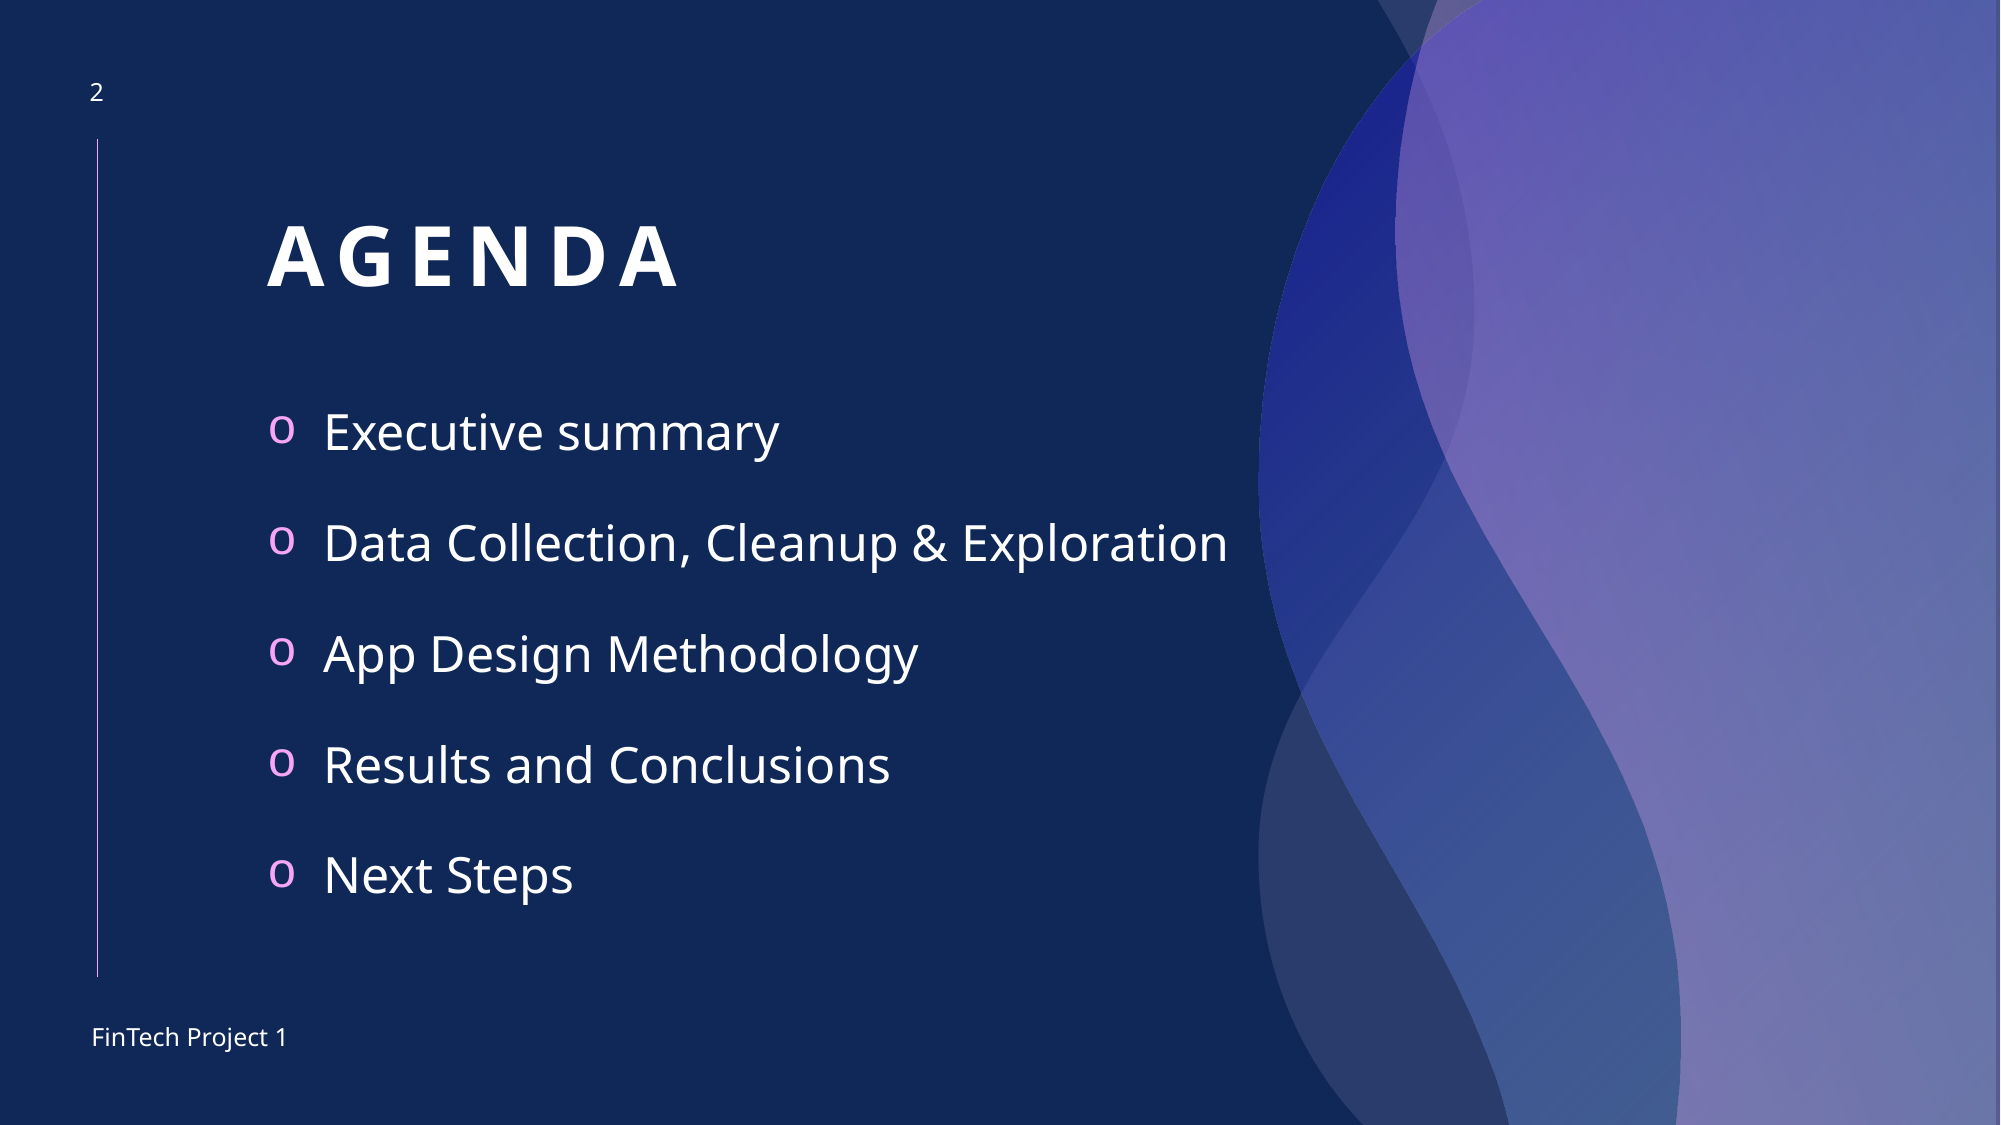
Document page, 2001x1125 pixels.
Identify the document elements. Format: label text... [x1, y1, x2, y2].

slide_number 2 [53, 67, 140, 119]
title AGENDA [251, 136, 1709, 312]
list Executive summary Data Collection, Cleanup & Exploration App Design Methodology Results and Conclusions Next Steps [251, 363, 1626, 902]
footer FinTech Project 1 [76, 1015, 459, 1061]
